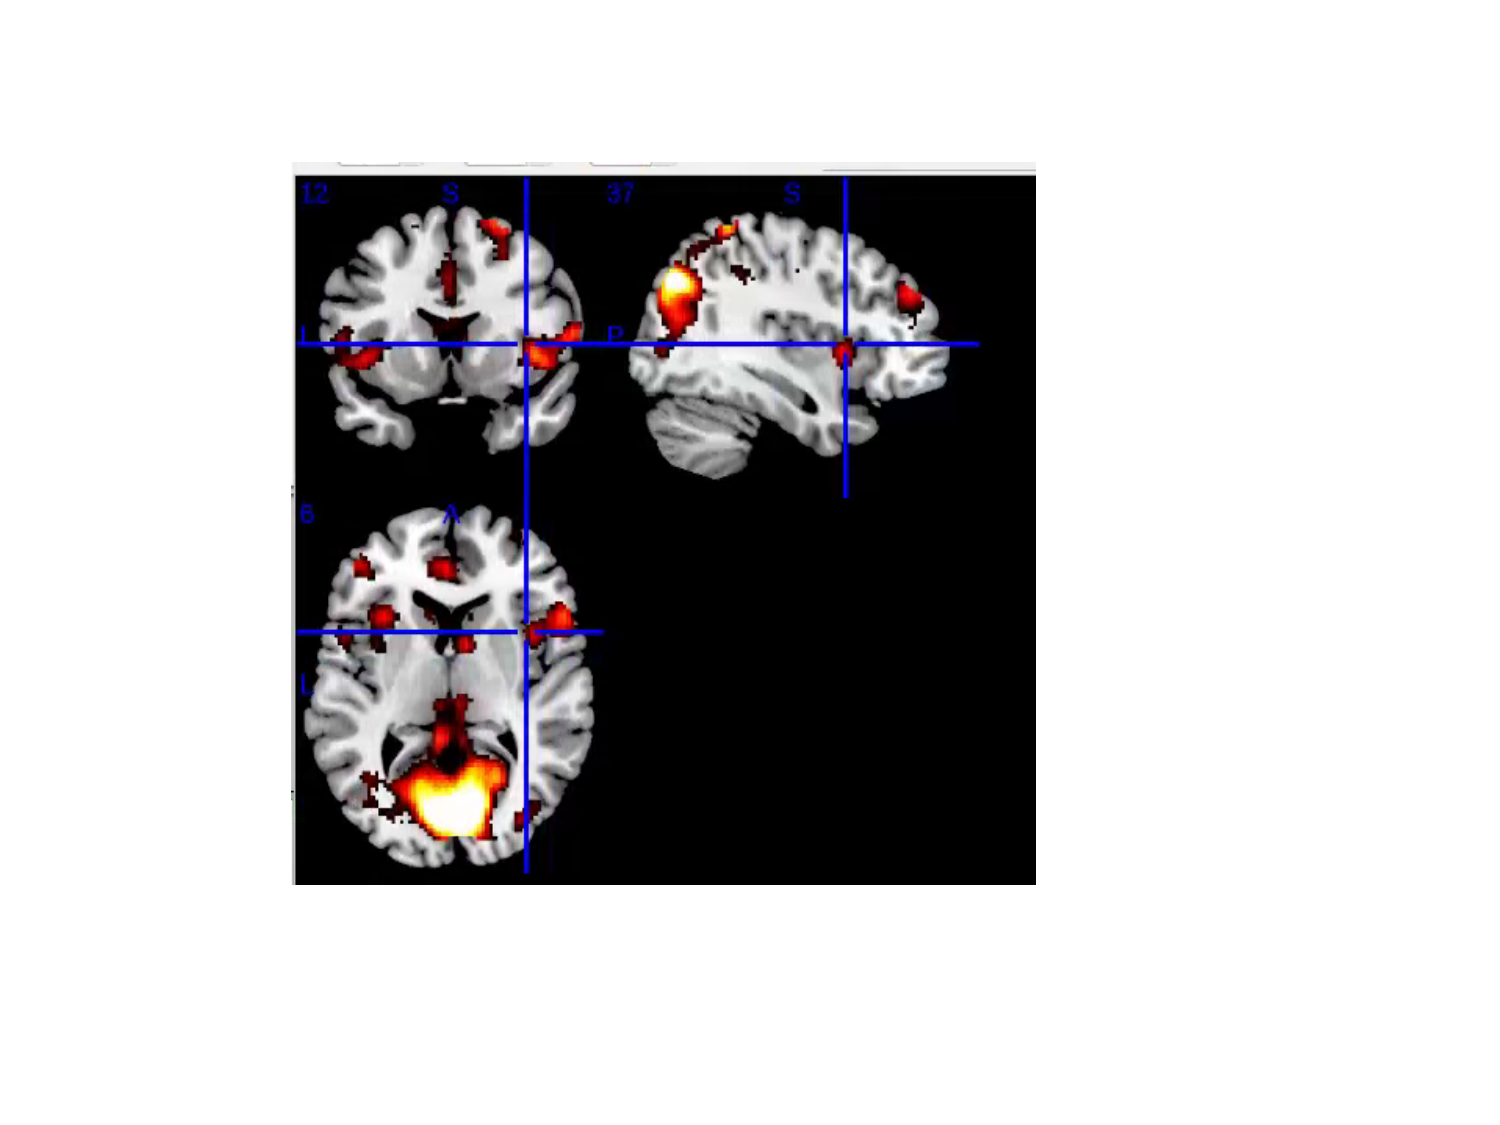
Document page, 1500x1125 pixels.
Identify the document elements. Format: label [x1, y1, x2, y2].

picture [291, 162, 1036, 885]
